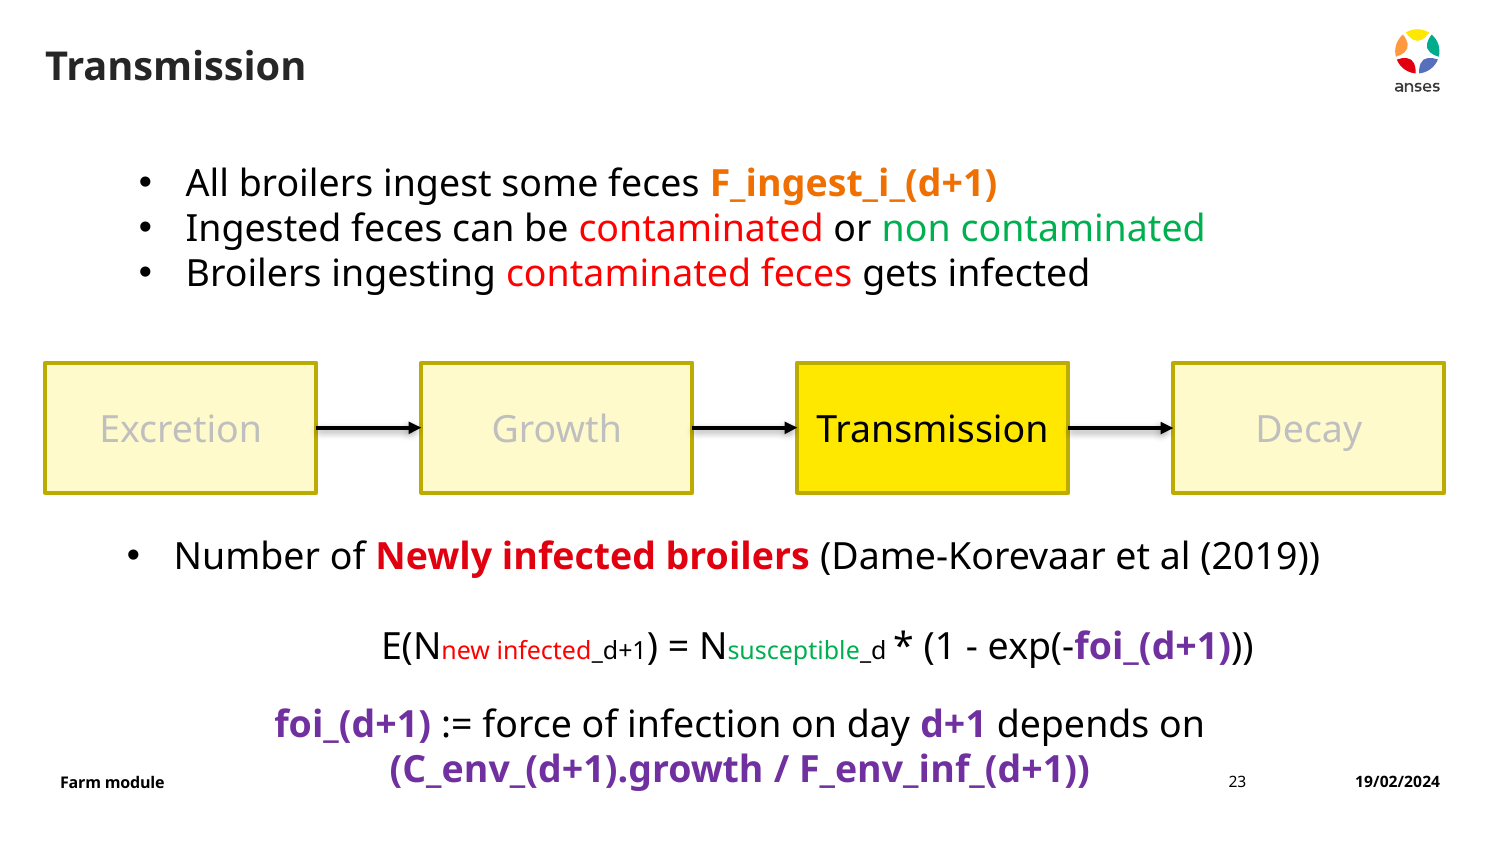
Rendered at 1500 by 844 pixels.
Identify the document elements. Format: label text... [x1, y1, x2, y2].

text_box All broilers ingest some feces F_ingest_i_(d+1) Ingested feces can be contaminated or non contaminated Broilers ingesting contaminated feces gets infected [123, 151, 1317, 347]
text_box Growth [419, 361, 694, 495]
text_box foi_(d+1) := force of infection on day d+1 depends on (C_env_(d+1).growth / F_env_inf_(d+1)) [17, 693, 1463, 843]
text_box Decay [1171, 361, 1446, 495]
title Transmission [45, 45, 1384, 151]
text_box Excretion [43, 361, 318, 495]
text_box Transmission [795, 361, 1070, 495]
text_box Number of Newly infected broilers (Dame-Korevaar et al (2019)) E(Nnew infected_d+1) = Nsusceptible_d * (1 - exp(-foi_(d+1))) [112, 524, 1365, 675]
